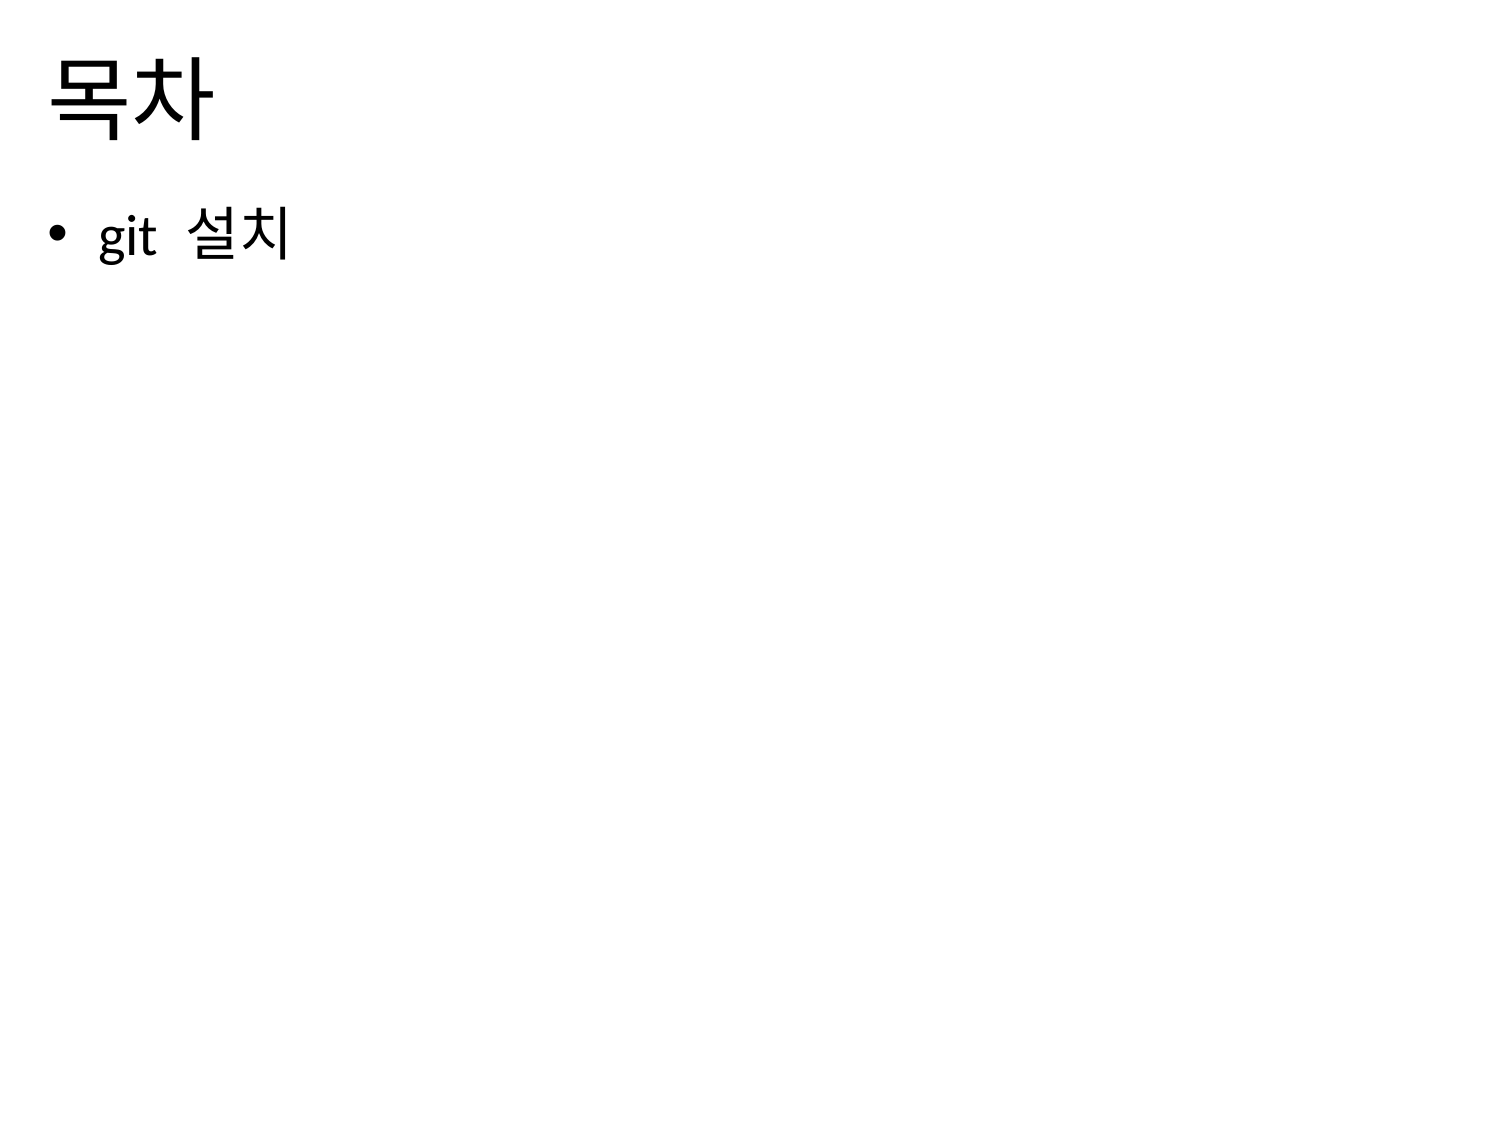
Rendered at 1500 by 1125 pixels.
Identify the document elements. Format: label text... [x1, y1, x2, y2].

title 목차 [32, 31, 1468, 176]
list git 설치 [32, 197, 1468, 1099]
